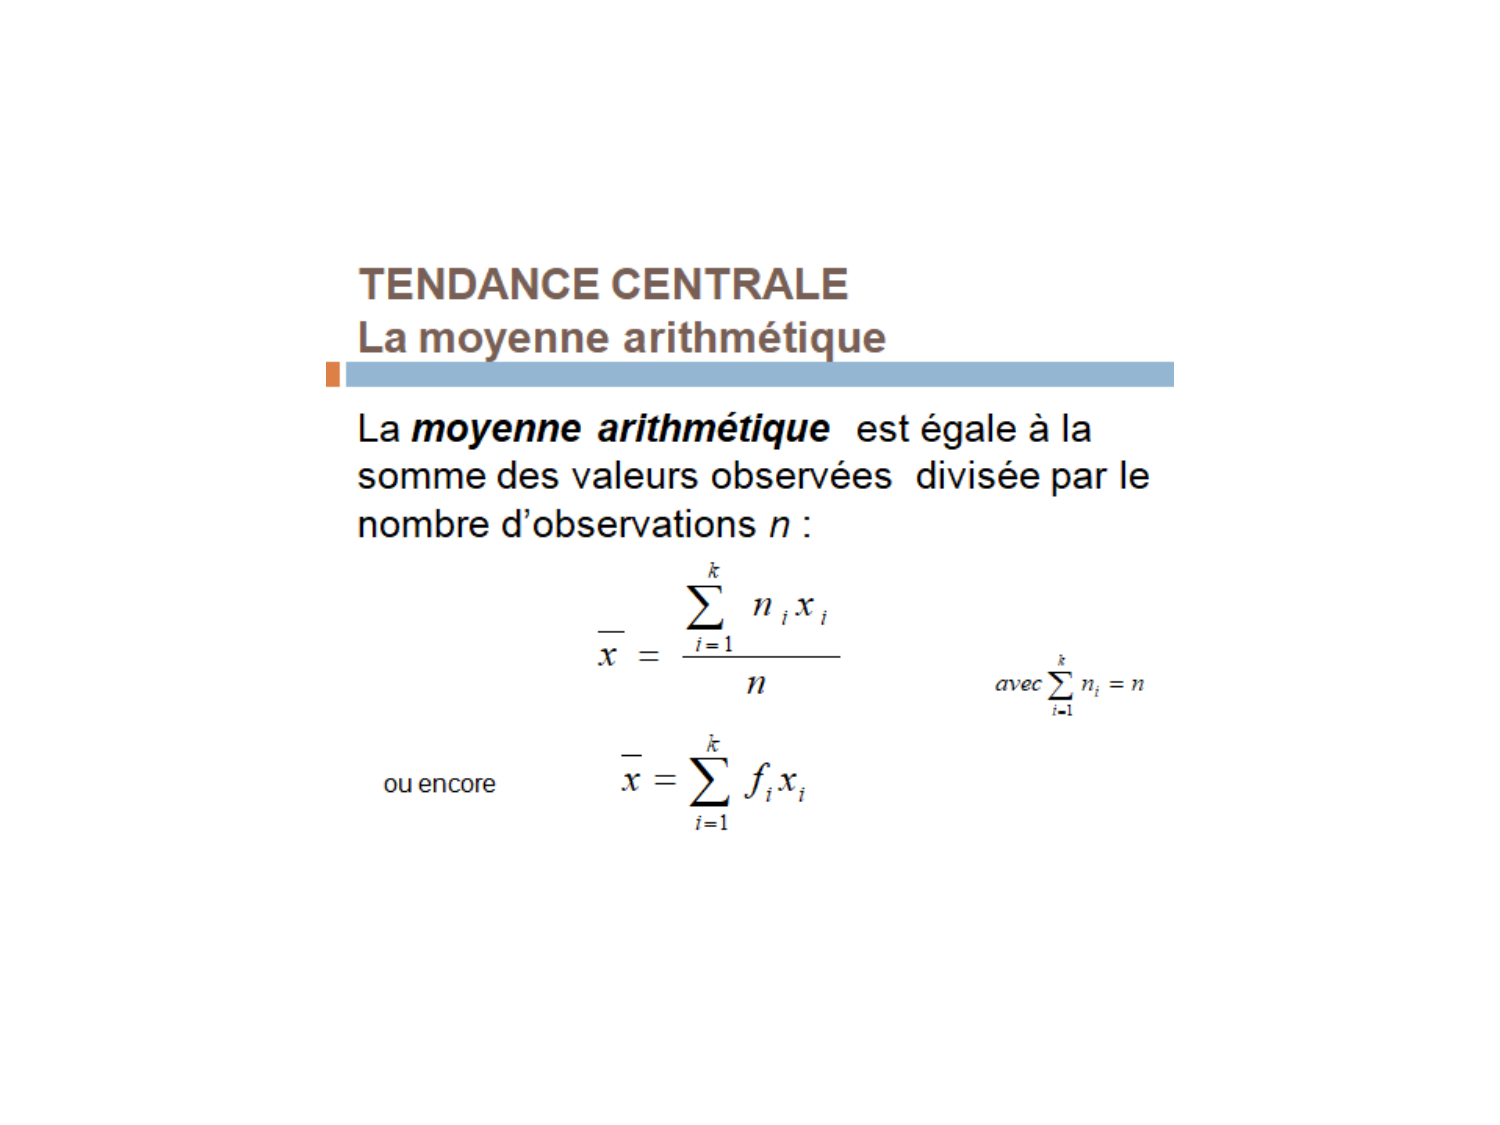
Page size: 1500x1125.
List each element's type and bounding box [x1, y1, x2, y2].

picture [326, 251, 1174, 874]
